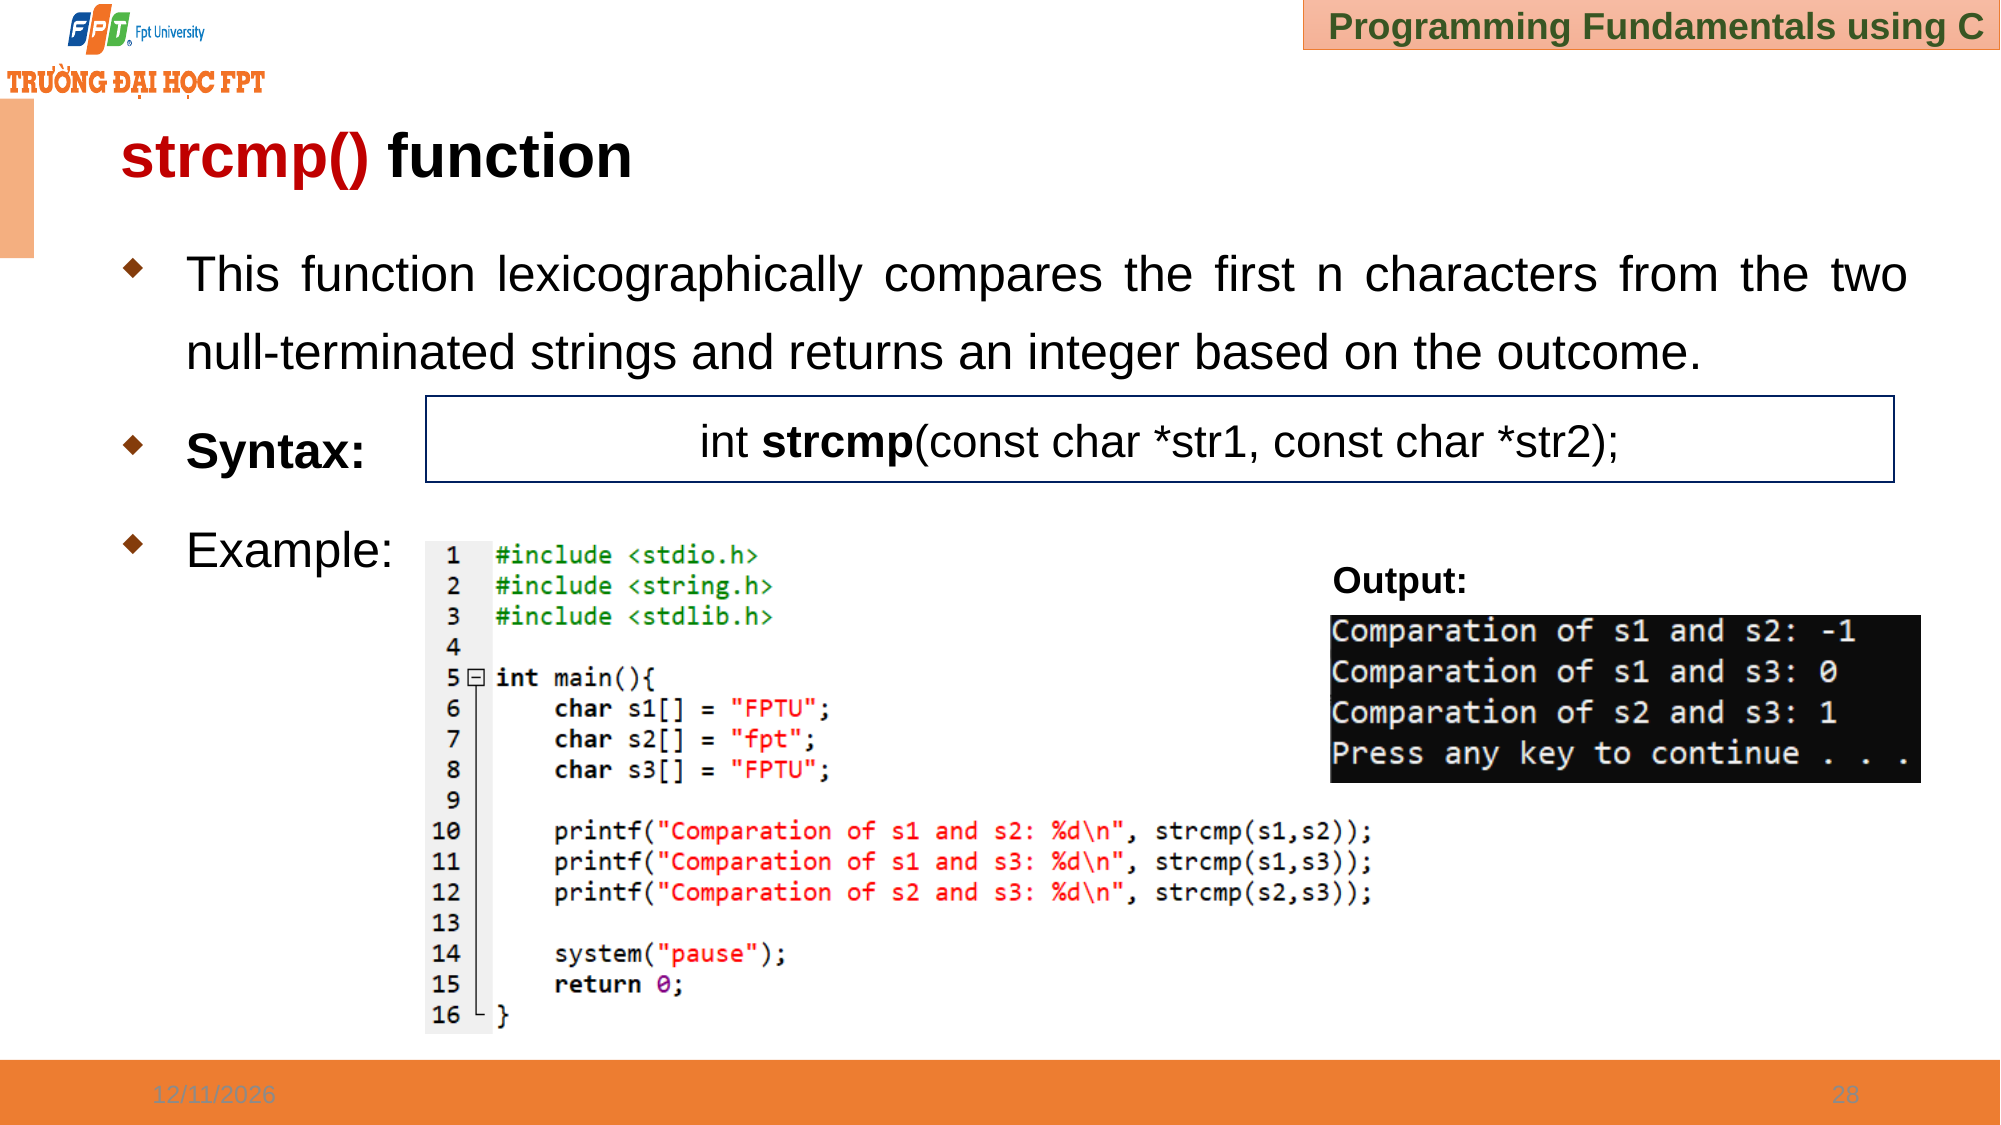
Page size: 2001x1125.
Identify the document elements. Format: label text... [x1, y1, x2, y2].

picture [425, 541, 1921, 1034]
slide_number 28 [1424, 1063, 1875, 1123]
list This function lexicographically compares the first n characters from the two null-terminated strings and returns an integer based on the outcome. Syntax: Example: [105, 216, 1925, 1057]
text_box Output: [1381, 548, 1505, 609]
title strcmp() function [105, 119, 1925, 196]
text_box int strcmp(const char *str1, const char *str2); [425, 395, 1895, 483]
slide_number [137, 1063, 588, 1123]
